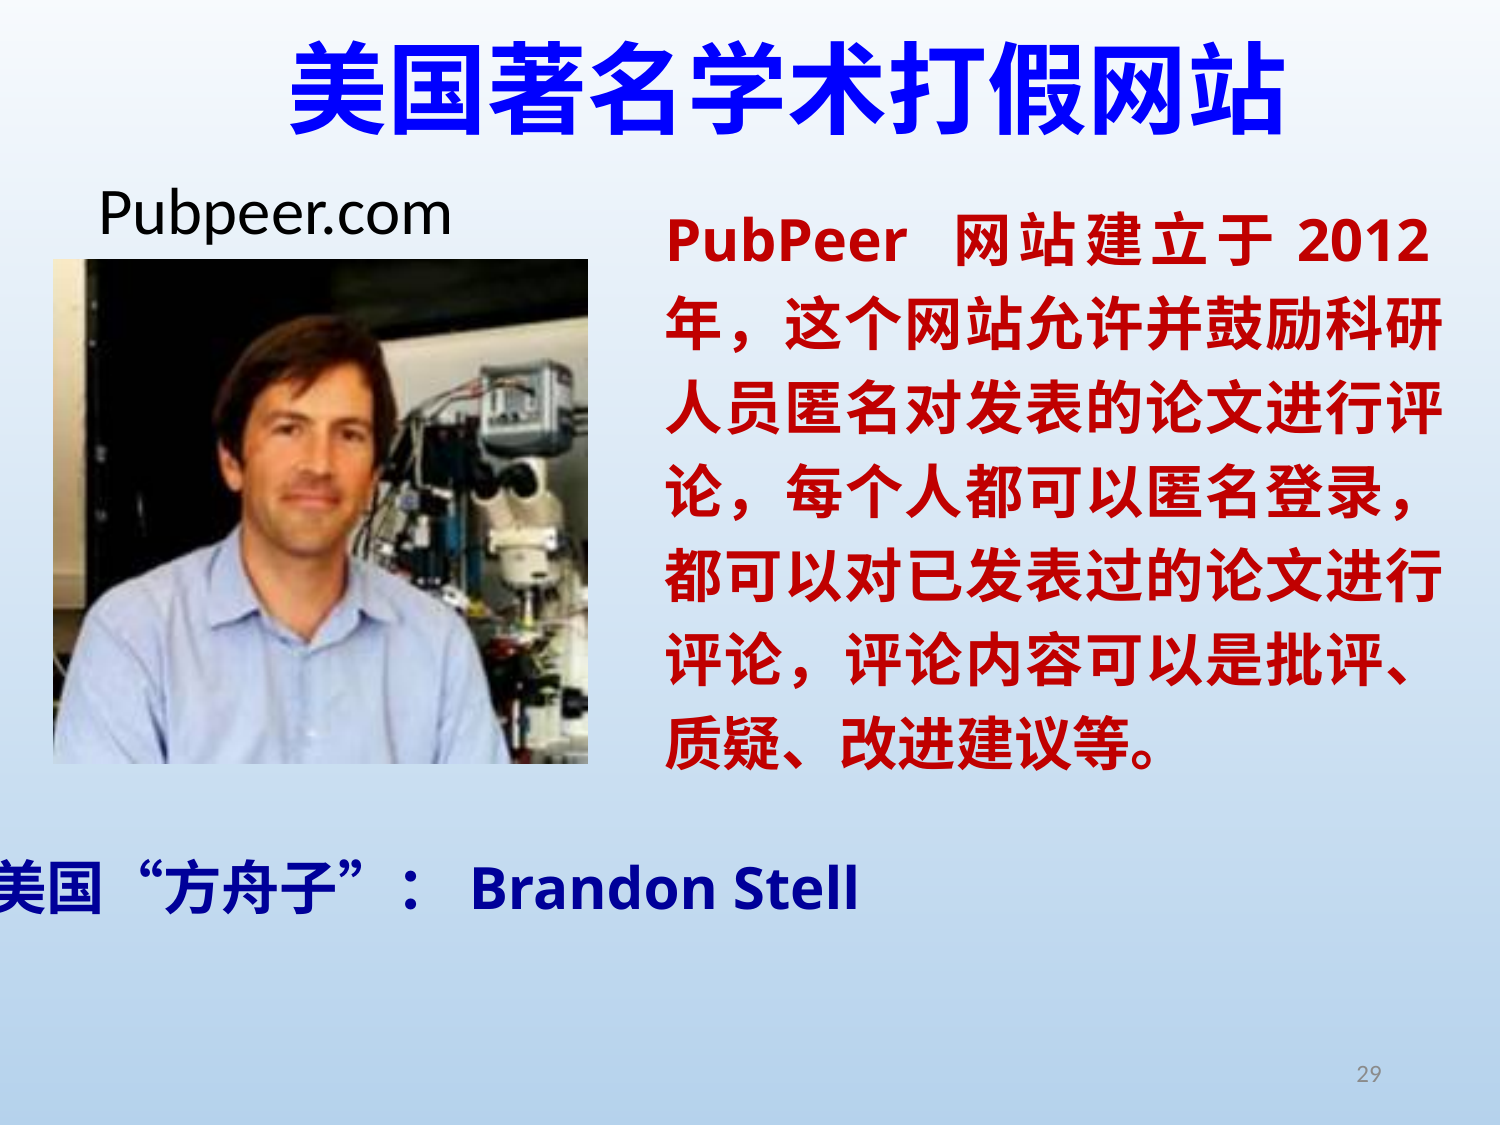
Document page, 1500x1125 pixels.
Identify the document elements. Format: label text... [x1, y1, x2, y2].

text_box 美国“方舟子”：Brandon Stell [0, 844, 875, 929]
text_box PubPeer 网站建立于2012年，这个网站允许并鼓励科研人员匿名对发表的论文进行评论，每个人都可以匿名登录，都可以对已发表过的论文进行评论，评论内容可以是批评、质疑、改进建议等。 [650, 181, 1459, 785]
text_box Pubpeer.com [83, 160, 469, 255]
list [53, 259, 588, 764]
slide_number 29 [1059, 1042, 1397, 1103]
title 美国著名学术打假网站 [273, 9, 1459, 180]
